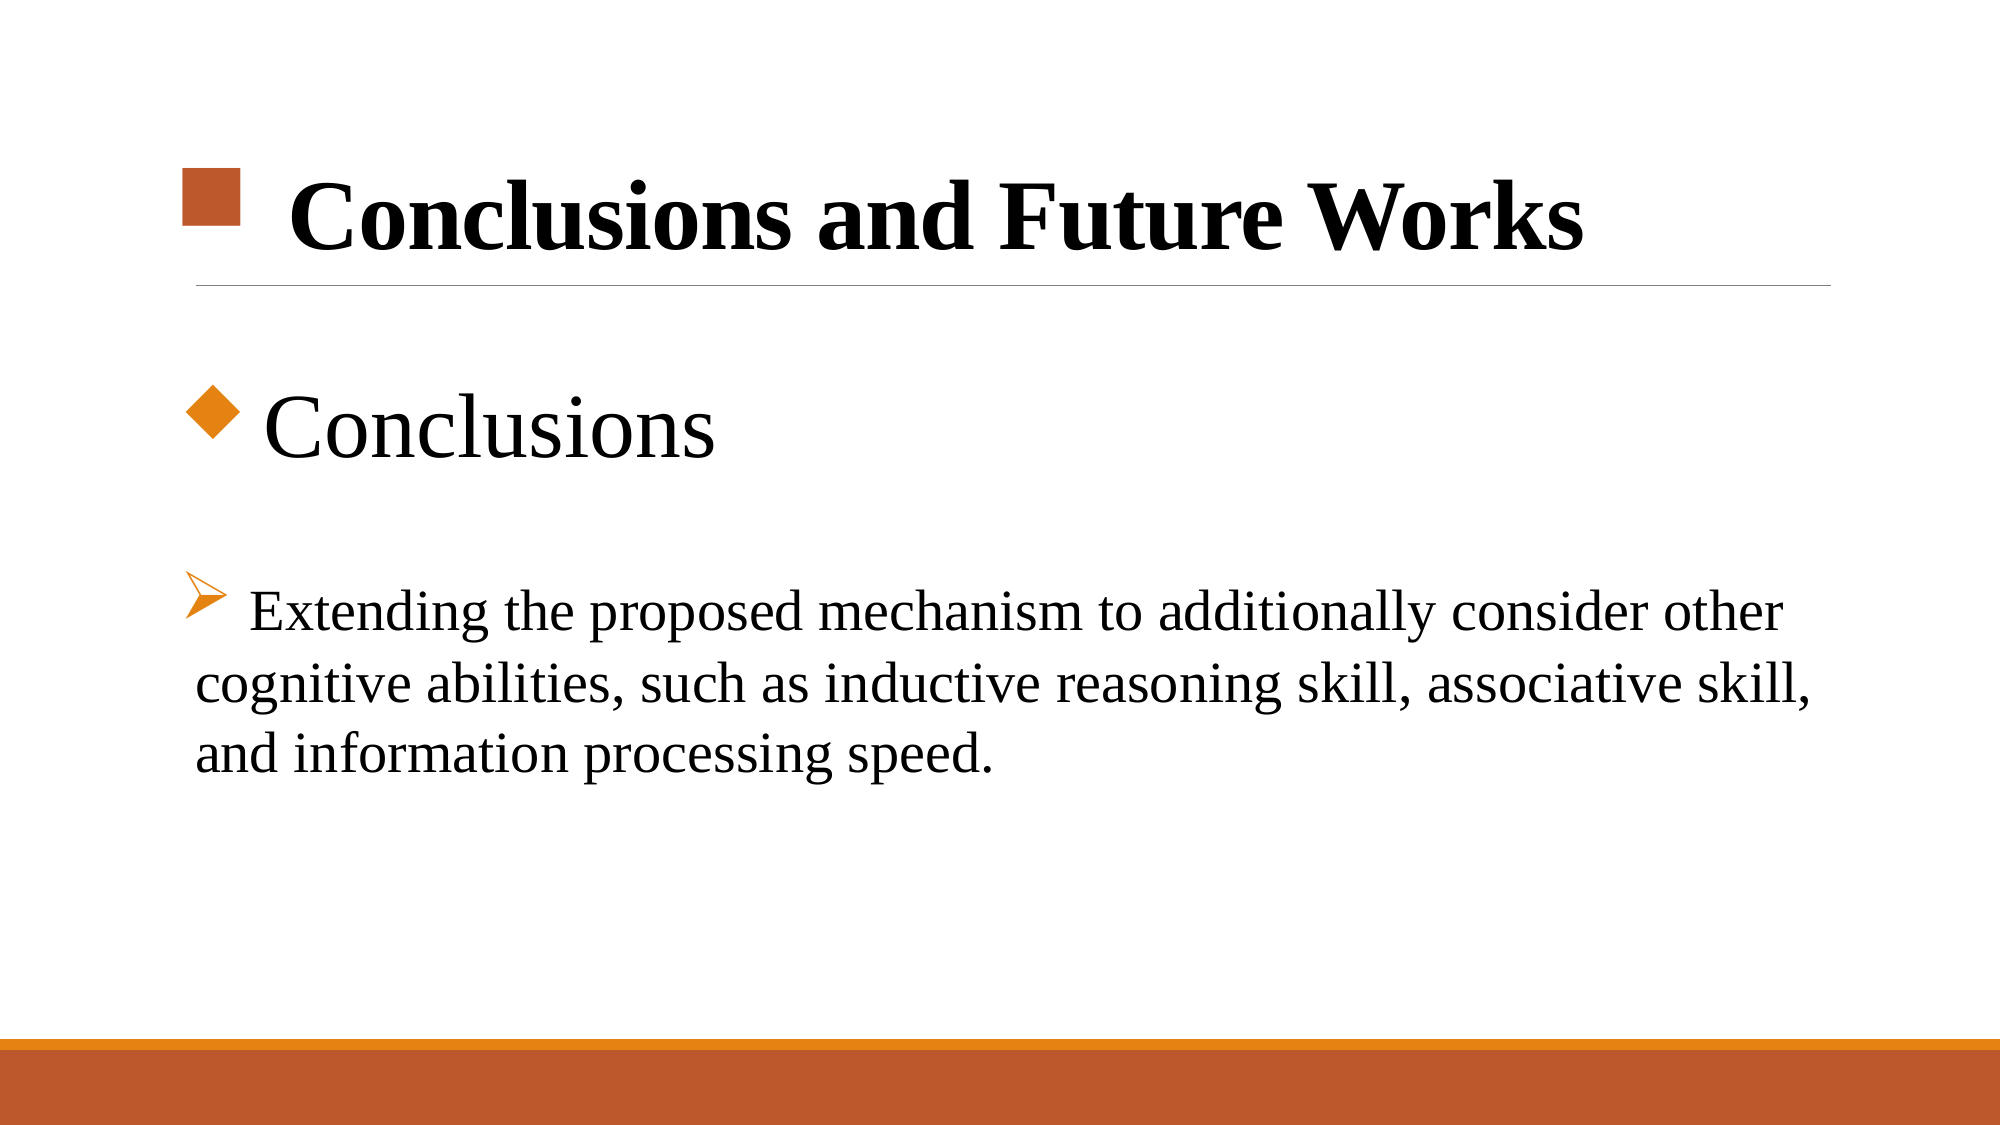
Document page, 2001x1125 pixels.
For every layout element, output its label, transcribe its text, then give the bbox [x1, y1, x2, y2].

list Conclusions Extending the proposed mechanism to additionally consider other cognitive abilities, such as inductive reasoning skill, associative skill, and information processing speed. [180, 302, 1821, 963]
title Conclusions and Future Works [159, 118, 1810, 278]
